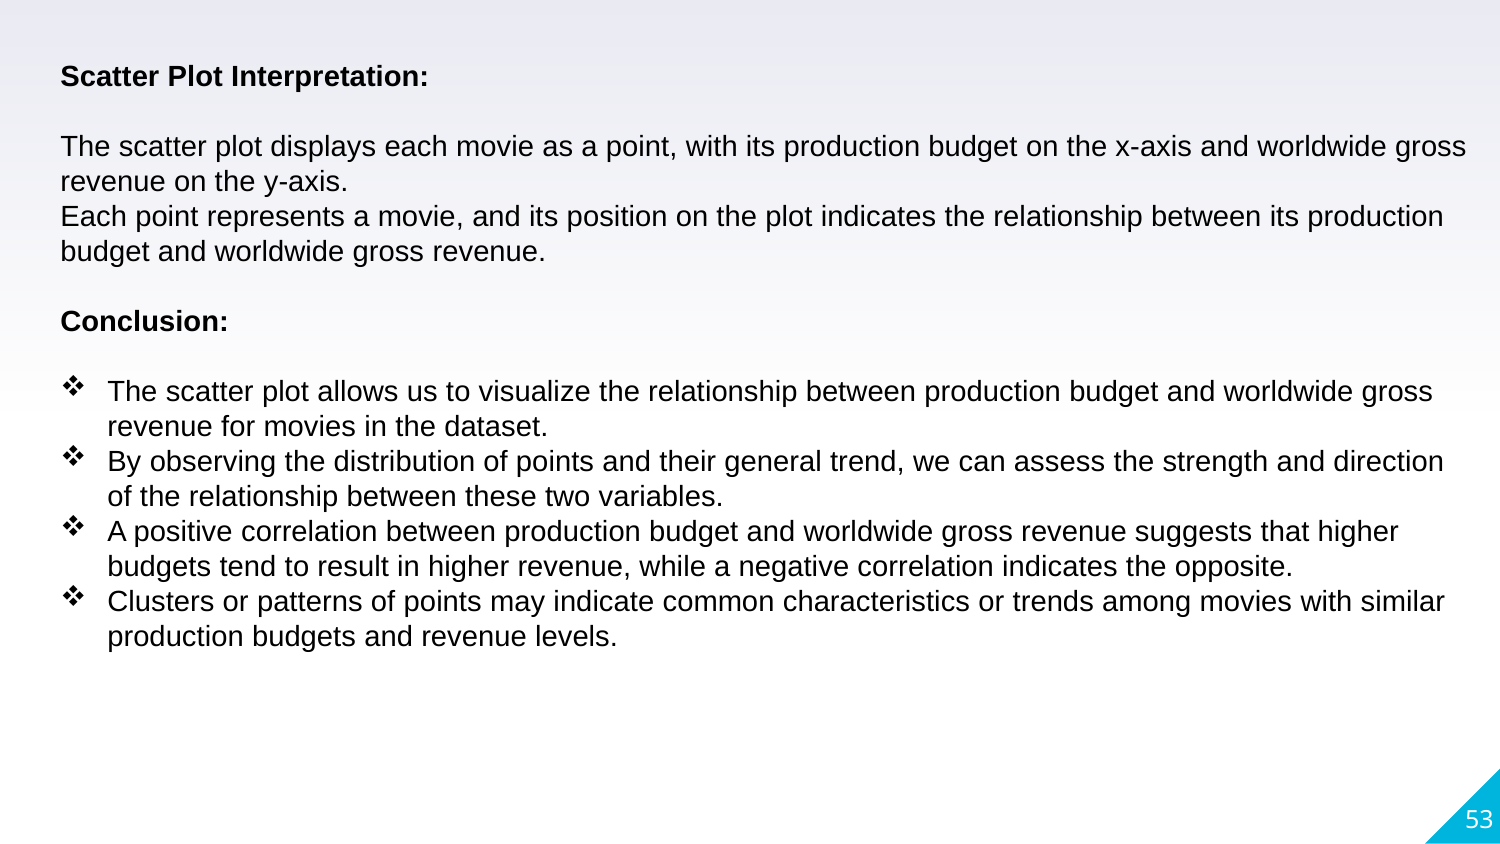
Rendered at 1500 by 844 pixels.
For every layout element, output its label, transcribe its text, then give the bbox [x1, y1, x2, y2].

text_box Scatter Plot Interpretation: The scatter plot displays each movie as a point, with its production budget on the x-axis and worldwide gross revenue on the y-axis. Each point represents a movie, and its position on the plot indicates the relationship between its production budget and worldwide gross revenue. Conclusion: The scatter plot allows us to visualize the relationship between production budget and worldwide gross revenue for movies in the dataset. By observing the distribution of points and their general trend, we can assess the strength and direction of the relationship between these two variables. A positive correlation between production budget and worldwide gross revenue suggests that higher budgets tend to result in higher revenue, while a negative correlation indicates the opposite. Clusters or patterns of points may indicate common characteristics or trends among movies with similar production budgets and revenue levels. [45, 50, 1485, 660]
slide_number 53 [1418, 760, 1494, 838]
